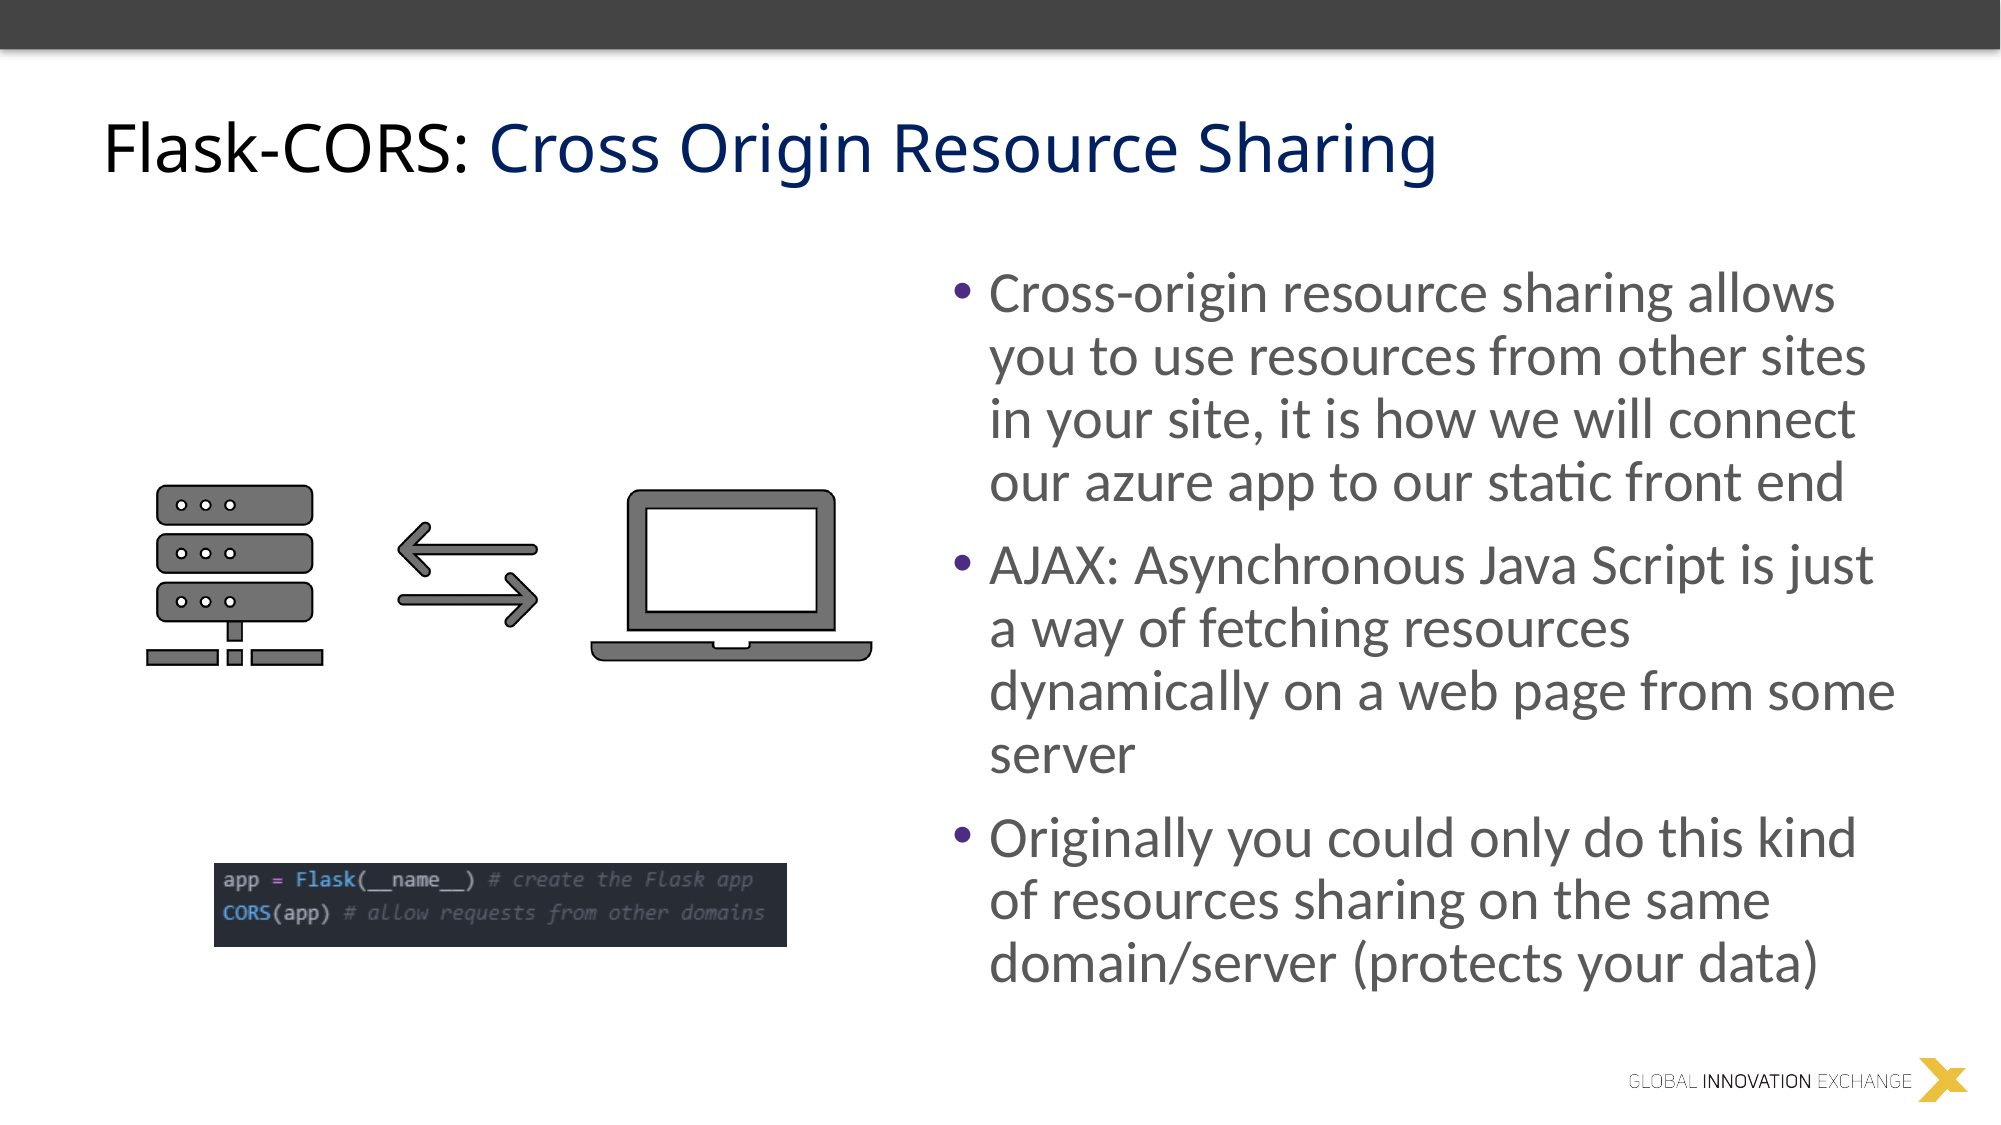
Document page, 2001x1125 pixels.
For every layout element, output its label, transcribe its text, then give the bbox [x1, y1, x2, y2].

picture [214, 863, 787, 947]
text_box Cross-origin resource sharing allows you to use resources from other sites in your site, it is how we will connect our azure app to our static front end AJAX: Asynchronous Java Script is just a way of fetching resources dynamically on a web page from some server Originally you could only do this kind of resources sharing on the same domain/server (protects your data) [937, 232, 1925, 1025]
list Flask-CORS: Cross Origin Resource Sharing [87, 69, 1938, 233]
picture [392, 499, 543, 651]
picture [585, 428, 877, 721]
picture [118, 458, 351, 691]
picture [1619, 1053, 1979, 1107]
